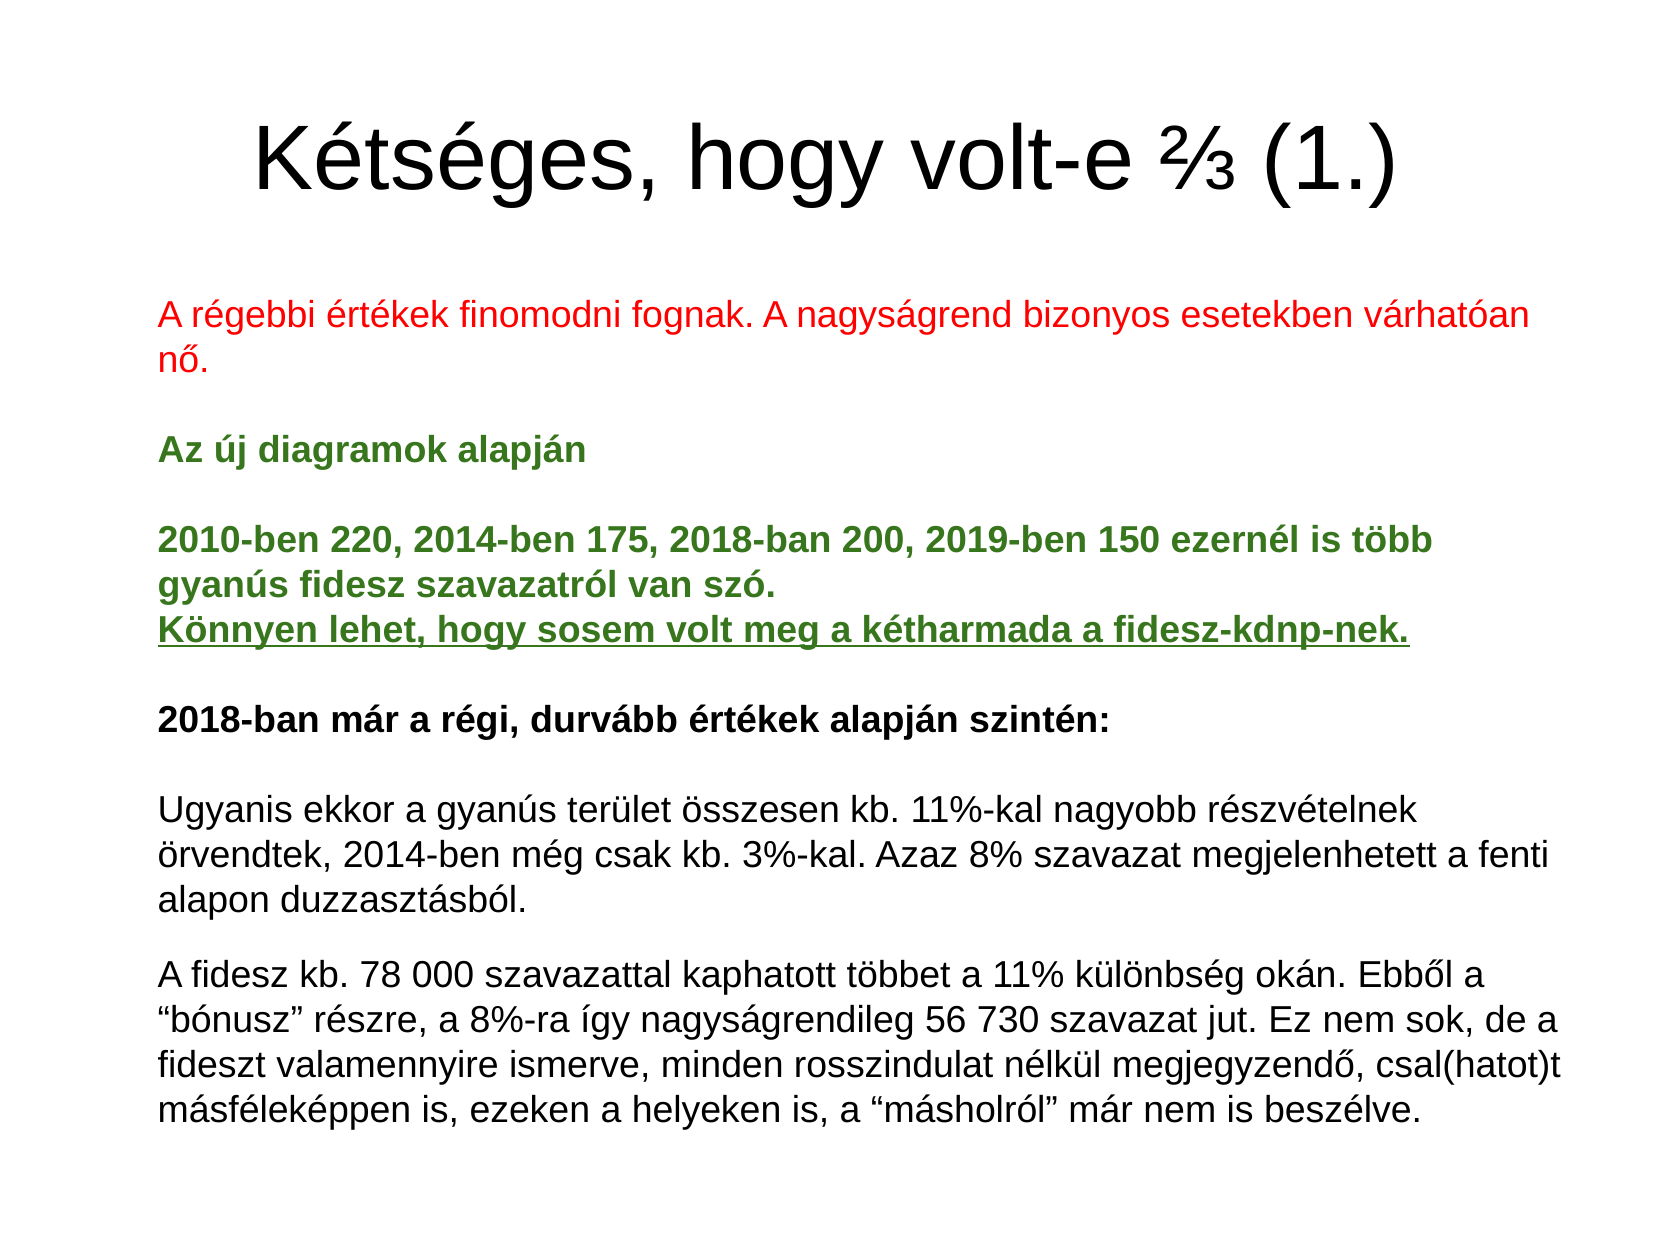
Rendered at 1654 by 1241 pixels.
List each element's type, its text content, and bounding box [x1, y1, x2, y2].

text_box Kétséges, hogy volt-e ⅔ (1.) [82, 49, 1571, 257]
text_box A régebbi értékek finomodni fognak. A nagyságrend bizonyos esetekben várhatóan nő. Az új diagramok alapján 2010-ben 220, 2014-ben 175, 2018-ban 200, 2019-ben 150 ezernél is több gyanús fidesz szavazatról van szó. Könnyen lehet, hogy sosem volt meg a kétharmada a fidesz-kdnp-nek. 2018-ban már a régi, durvább értékek alapján szintén: Ugyanis ekkor a gyanús terület összesen kb. 11%-kal nagyobb részvételnek örvendtek, 2014-ben még csak kb. 3%-kal. Azaz 8% szavazat megjelenhetett a fenti alapon duzzasztásból. A fidesz kb. 78 000 szavazattal kaphatott többet a 11% különbség okán. Ebből a “bónusz” részre, a 8%-ra így nagyságrendileg 56 730 szavazat jut. Ez nem sok, de a fideszt valamennyire ismerve, minden rosszindulat nélkül megjegyzendő, csal(hatot)t másféleképpen is, ezeken a helyeken is, a “másholról” már nem is beszélve. [82, 290, 1571, 1133]
